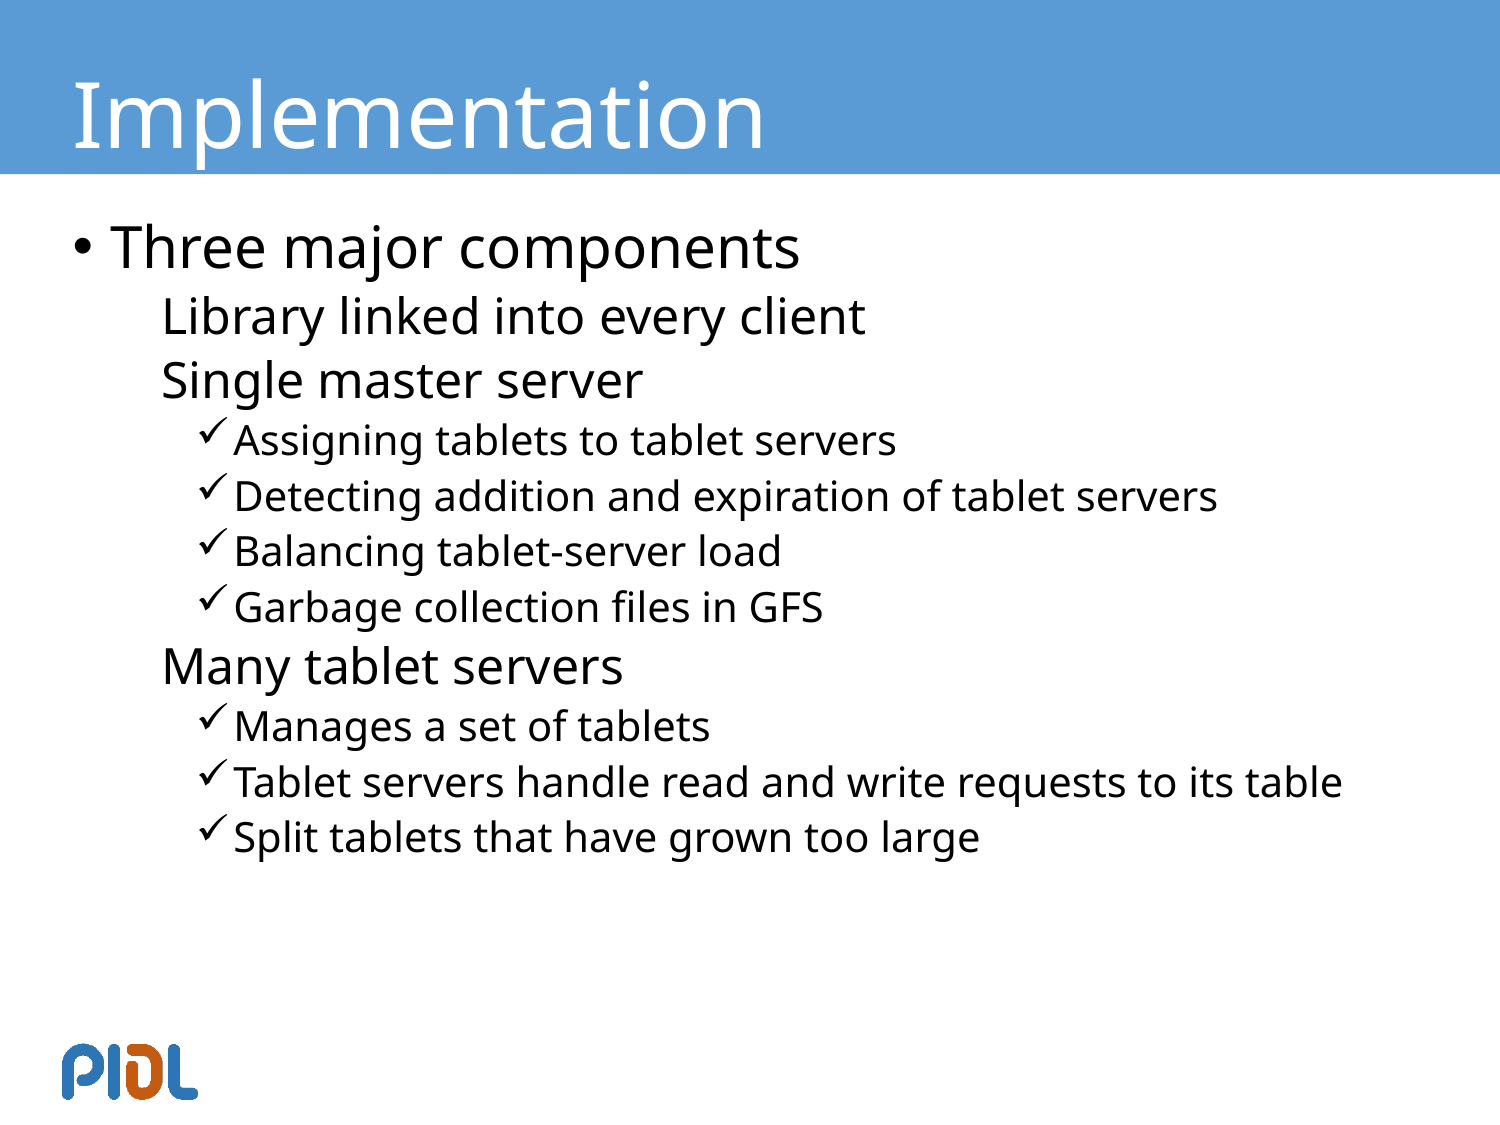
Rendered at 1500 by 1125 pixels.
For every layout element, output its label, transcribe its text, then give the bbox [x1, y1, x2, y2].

list Three major components Library linked into every client Single master server Assigning tablets to tablet servers Detecting addition and expiration of tablet servers Balancing tablet-server load Garbage collection files in GFS Many tablet servers Manages a set of tablets Tablet servers handle read and write requests to its table Split tablets that have grown too large [57, 210, 1446, 1016]
title Implementation [57, 0, 1446, 175]
picture [57, 1039, 200, 1103]
